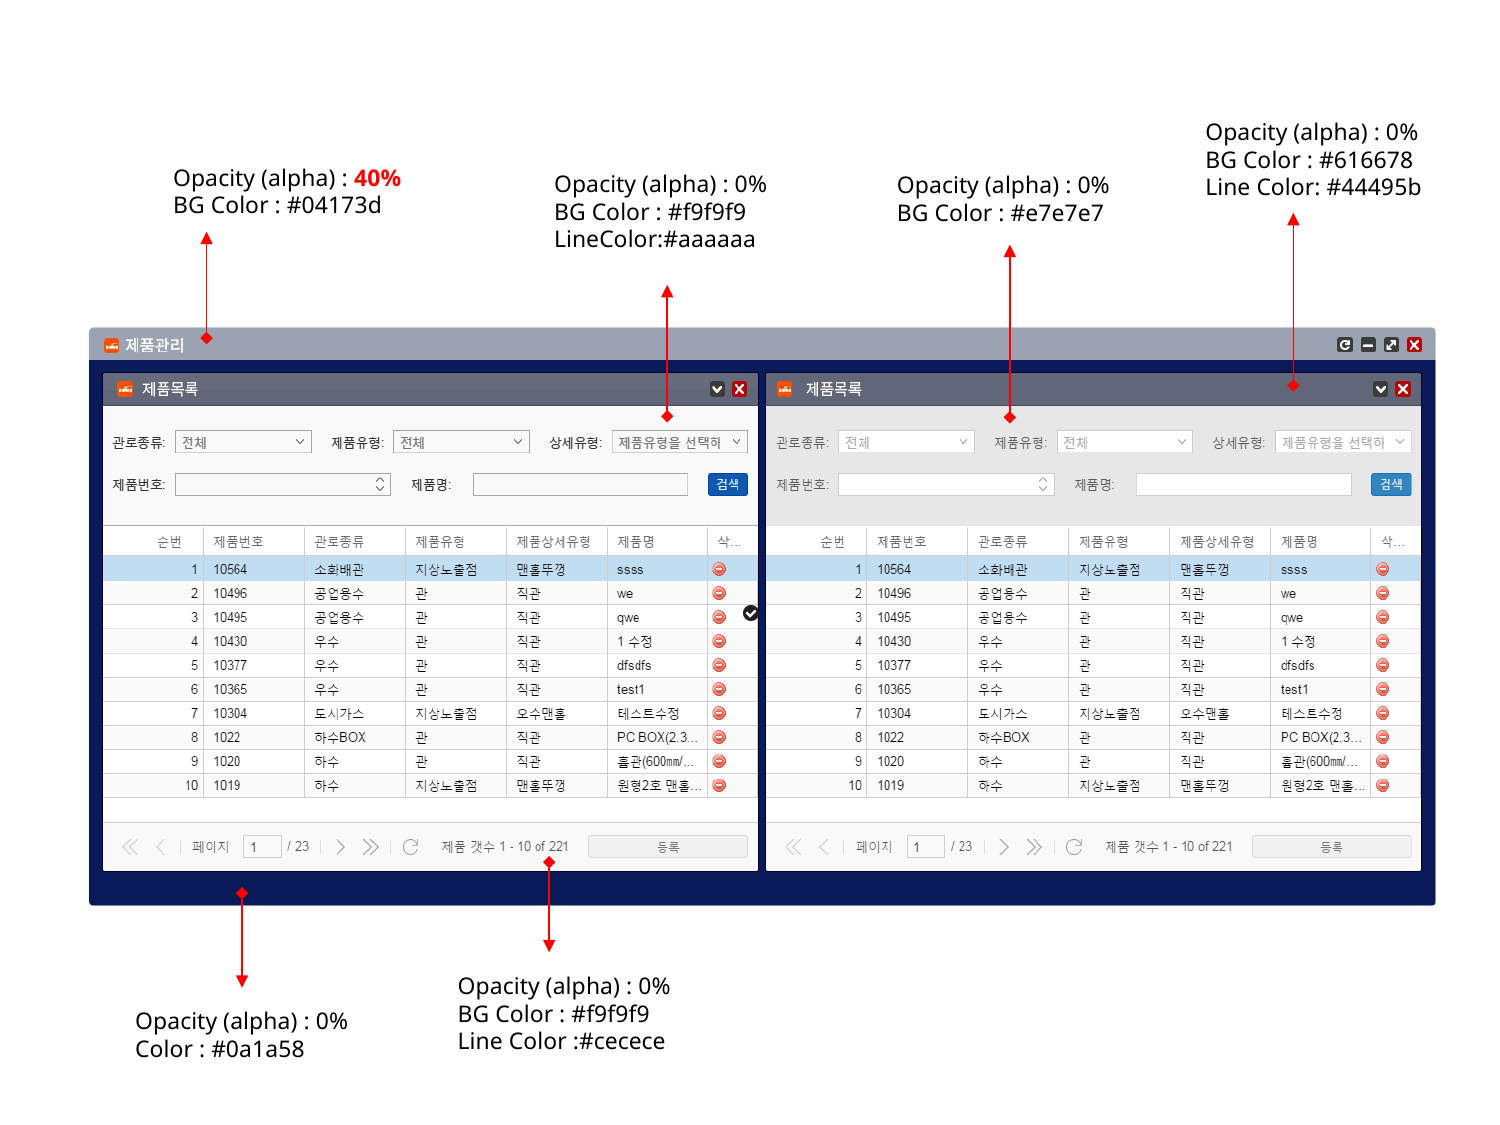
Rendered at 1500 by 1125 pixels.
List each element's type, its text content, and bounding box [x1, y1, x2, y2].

text_box Opacity (alpha) : 40% BG Color : #04173d [158, 155, 417, 226]
text_box Opacity (alpha) : 0% BG Color : #f9f9f9 LineColor:#aaaaaa [539, 162, 783, 260]
text_box Opacity (alpha) : 0% Color : #0a1a58 [120, 999, 364, 1070]
picture [88, 325, 1436, 906]
text_box Opacity (alpha) : 0% BG Color : #e7e7e7 [882, 163, 1126, 234]
text_box Opacity (alpha) : 0% BG Color : #616678 Line Color: #44495b [1190, 110, 1437, 208]
text_box Opacity (alpha) : 0% BG Color : #f9f9f9 Line Color :#cecece [442, 964, 686, 1062]
